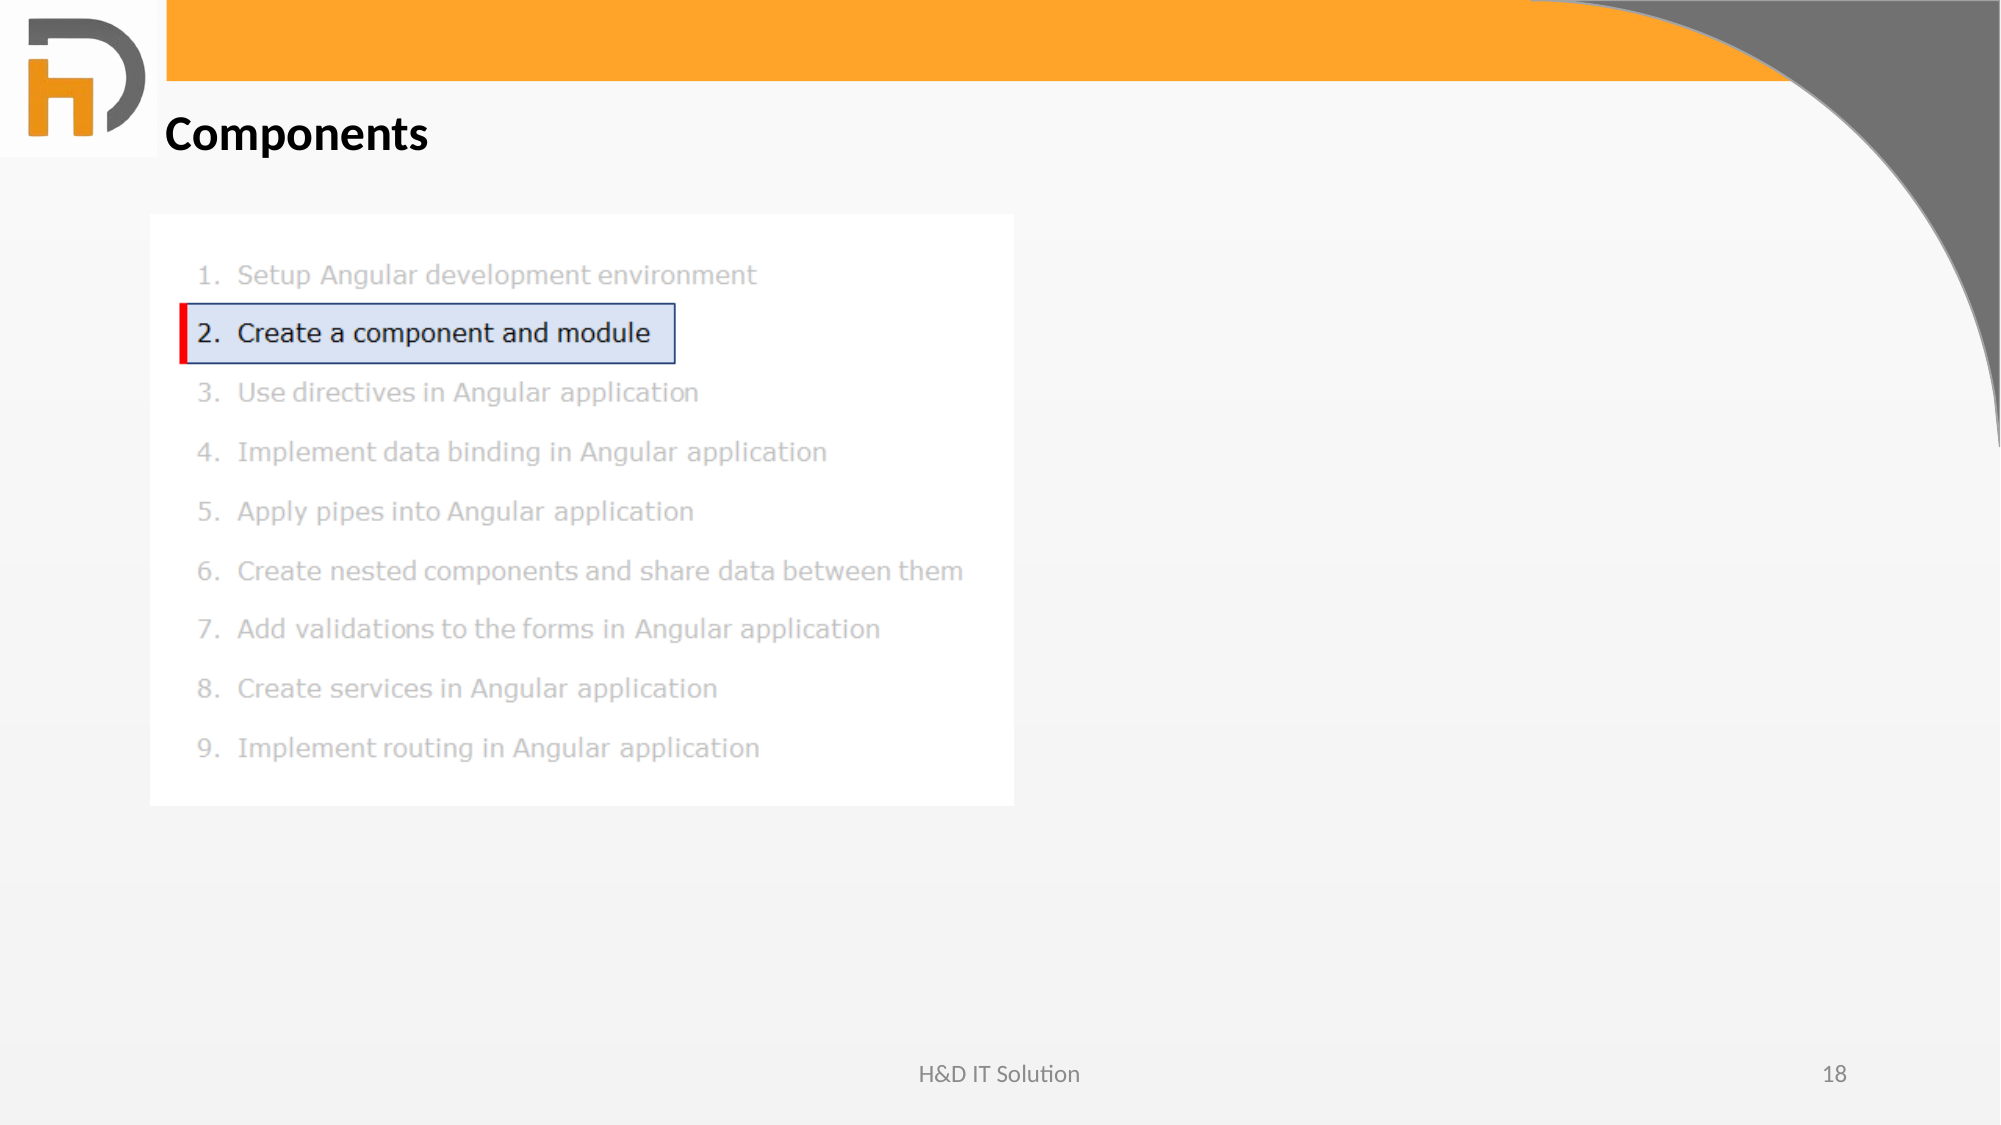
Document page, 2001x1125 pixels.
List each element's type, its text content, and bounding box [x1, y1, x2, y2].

text_box Components [150, 93, 1152, 169]
slide_number 18 [1412, 1042, 1863, 1103]
picture [0, 0, 157, 157]
footer H&D IT Solution [662, 1042, 1338, 1103]
picture [150, 214, 1014, 806]
